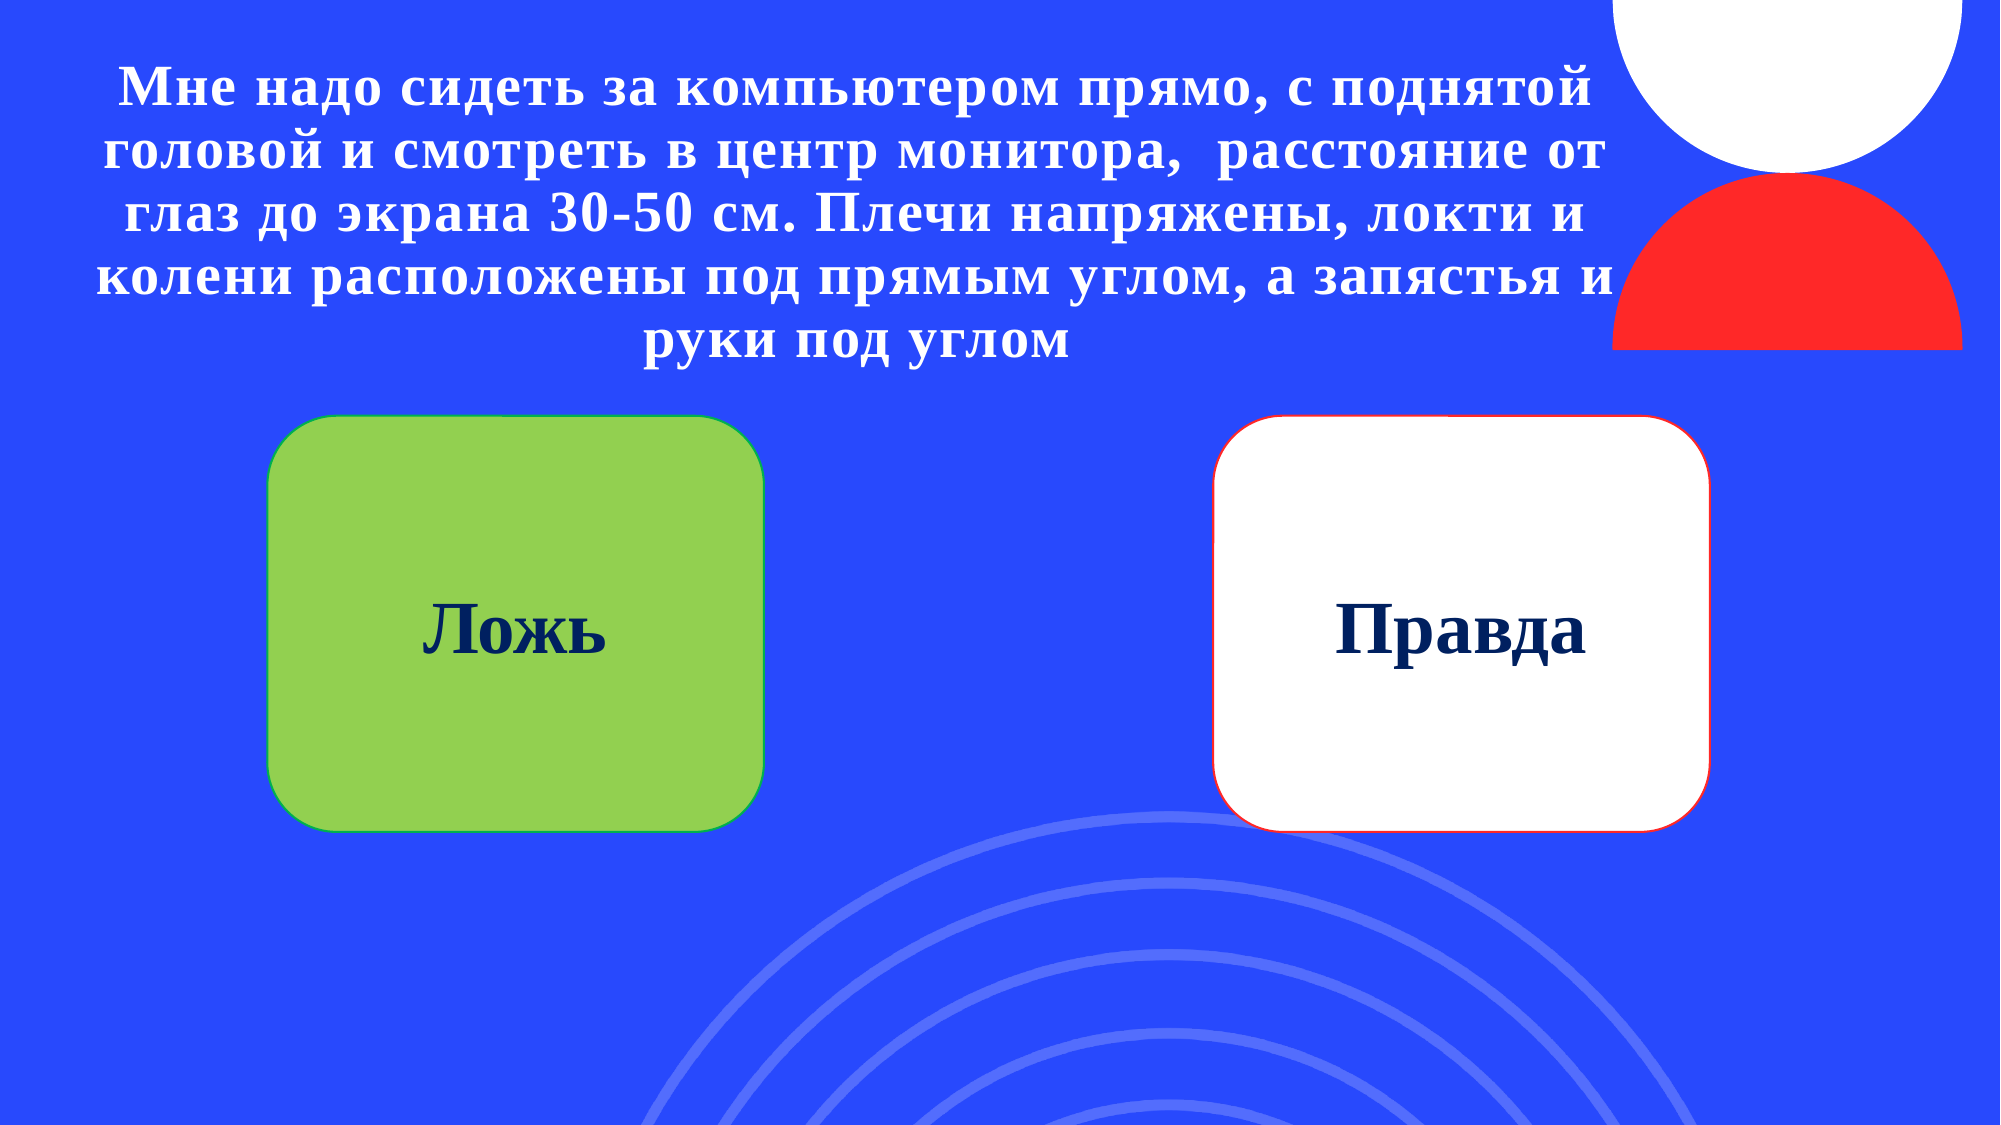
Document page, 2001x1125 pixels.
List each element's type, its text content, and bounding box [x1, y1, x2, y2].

text_box Ложь [266, 414, 765, 833]
picture [567, 811, 1770, 1125]
text_box Правда [1212, 414, 1711, 833]
title Мне надо сидеть за компьютером прямо, с поднятой головой и смотреть в центр монитора, расстояние от глаз до экрана 30-50 см. Плечи напряжены, локти и колени расположены под прямым углом, а запястья и руки под углом [39, 55, 1675, 375]
